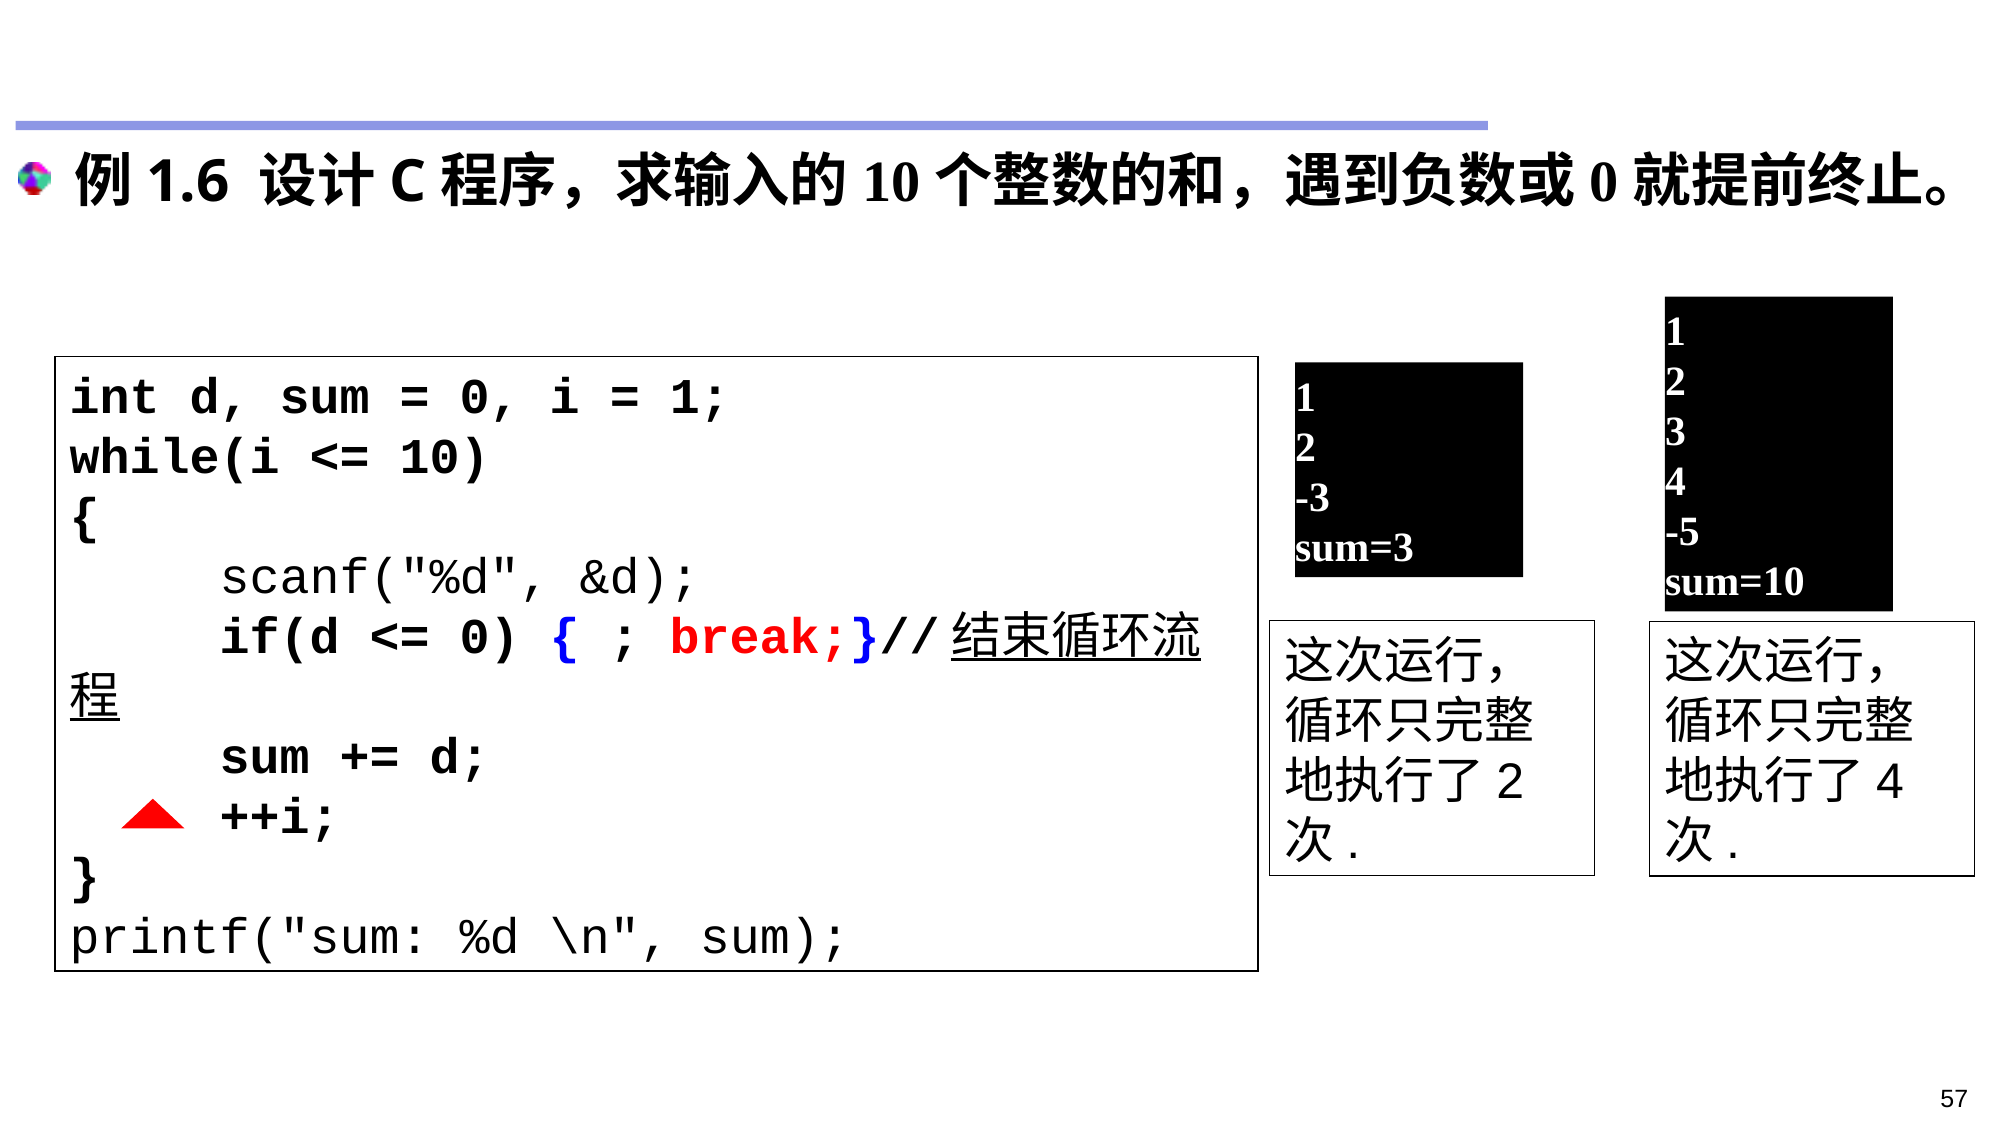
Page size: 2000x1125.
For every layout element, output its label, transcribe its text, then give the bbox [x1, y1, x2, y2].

list 例1.6 设计C程序，求输入的10个整数的和，遇到负数或0就提前终止。 [15, 141, 1984, 1118]
text_box 这次运行，循环只完整地执行了2次. [1269, 620, 1595, 876]
picture [18, 162, 51, 195]
text_box 57 [1786, 1074, 1984, 1113]
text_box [54, 356, 1259, 918]
text_box 1 2 -3 sum=3 [1295, 362, 1524, 578]
text_box 1 2 3 4 -5 sum=10 [1664, 296, 1893, 612]
text_box 这次运行，循环只完整地执行了4次. [1649, 621, 1975, 877]
